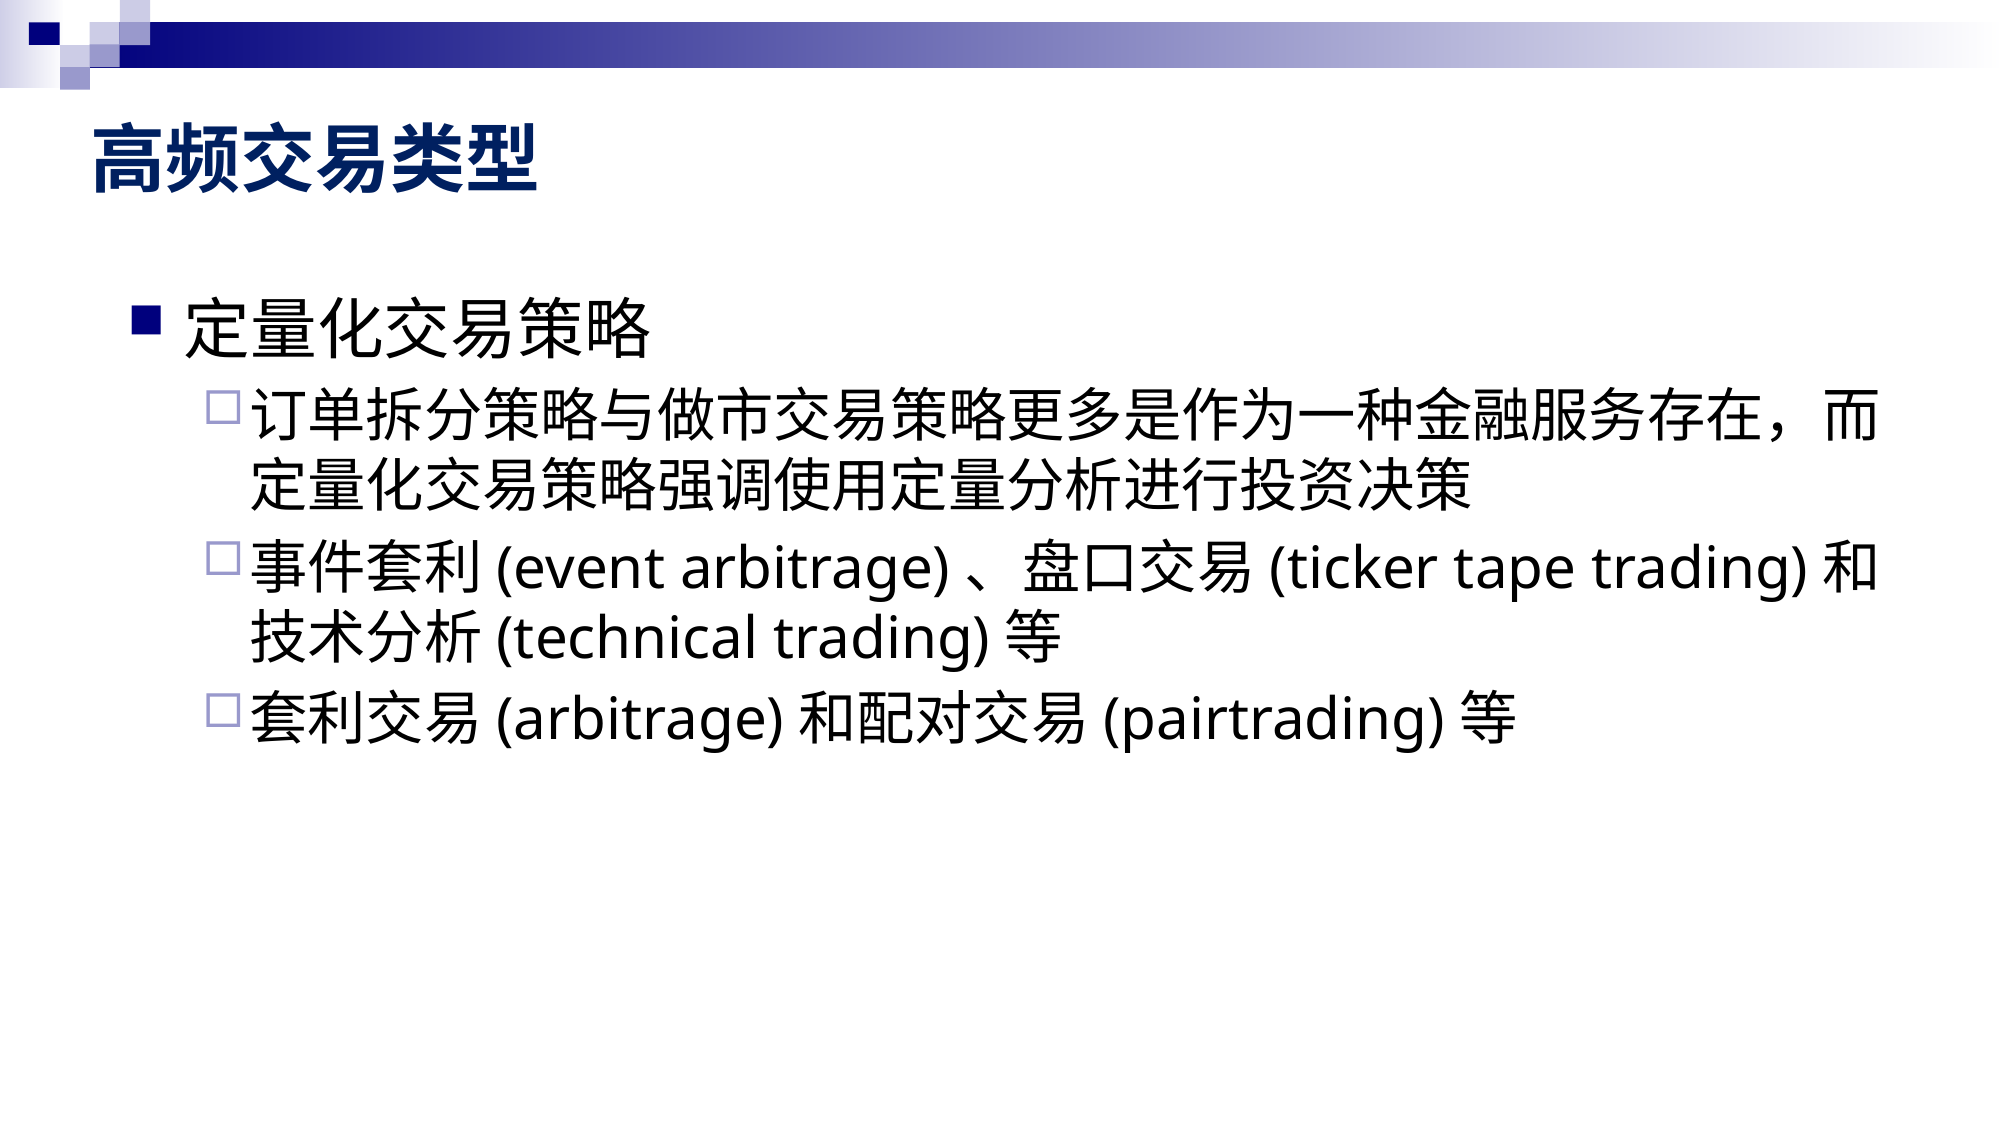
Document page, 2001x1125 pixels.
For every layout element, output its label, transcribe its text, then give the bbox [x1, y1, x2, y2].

list 定量化交易策略 订单拆分策略与做市交易策略更多是作为一种金融服务存在，而定量化交易策略强调使用定量分析进行投资决策 事件套利(event arbitrage)、盘口交易(ticker tape trading)和技术分析(technical trading)等 套利交易(arbitrage)和配对交易(pairtrading)等 [112, 278, 1925, 905]
title 高频交易类型 [75, 99, 1350, 213]
